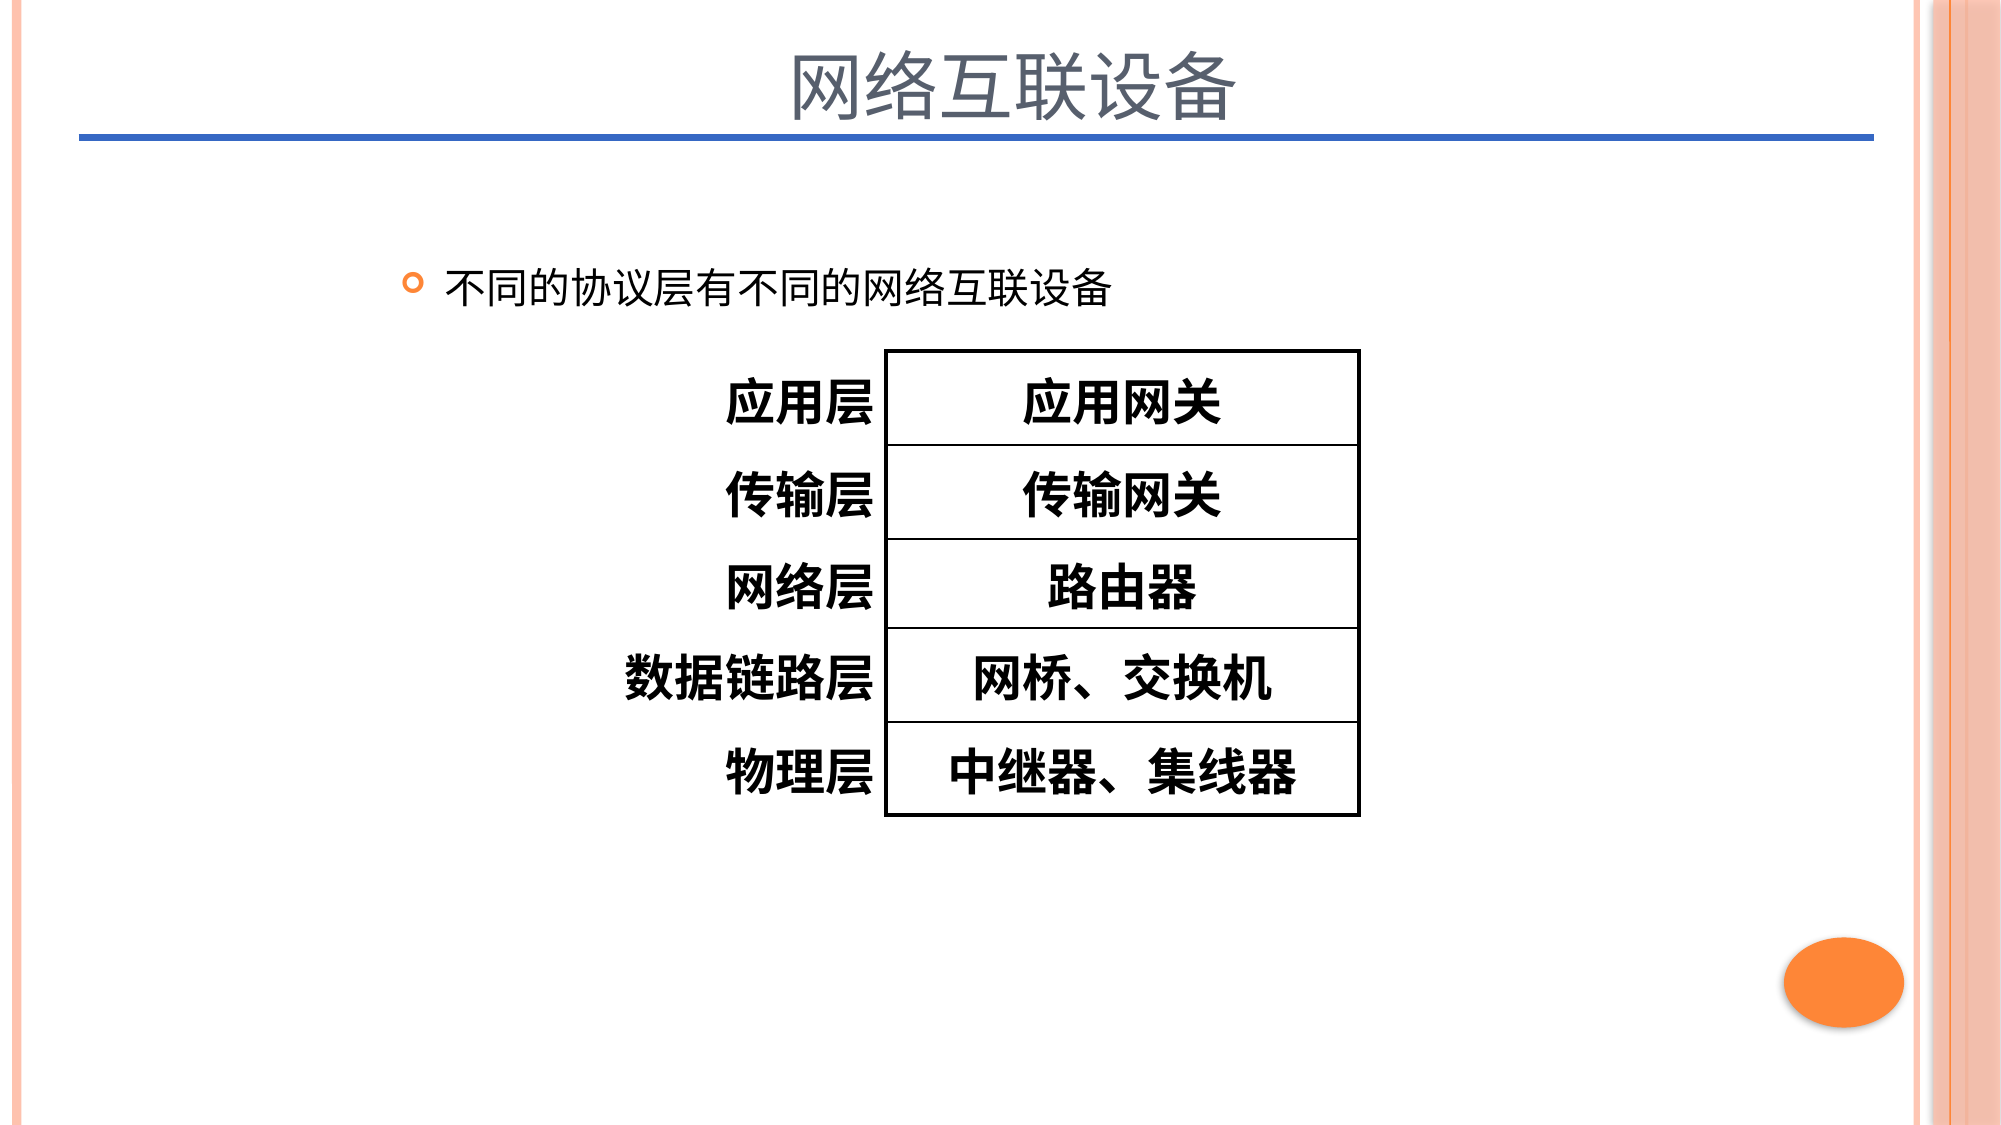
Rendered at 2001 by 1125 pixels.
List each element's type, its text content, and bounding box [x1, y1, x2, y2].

table_cell 物理层 [505, 722, 884, 815]
title 网络互联设备 [196, 0, 1831, 133]
list 不同的协议层有不同的网络互联设备 [385, 233, 1360, 362]
table_cell 网桥、交换机 [888, 629, 1357, 721]
table_header 应用层 [505, 351, 884, 445]
table_cell 数据链路层 [505, 628, 884, 722]
table_cell 网络层 [505, 539, 884, 628]
table_cell 路由器 [888, 540, 1357, 627]
table_cell 中继器、集线器 [888, 723, 1357, 813]
table_header 应用网关 [888, 353, 1357, 444]
table_cell 传输网关 [888, 446, 1357, 538]
table_cell 传输层 [505, 445, 884, 539]
